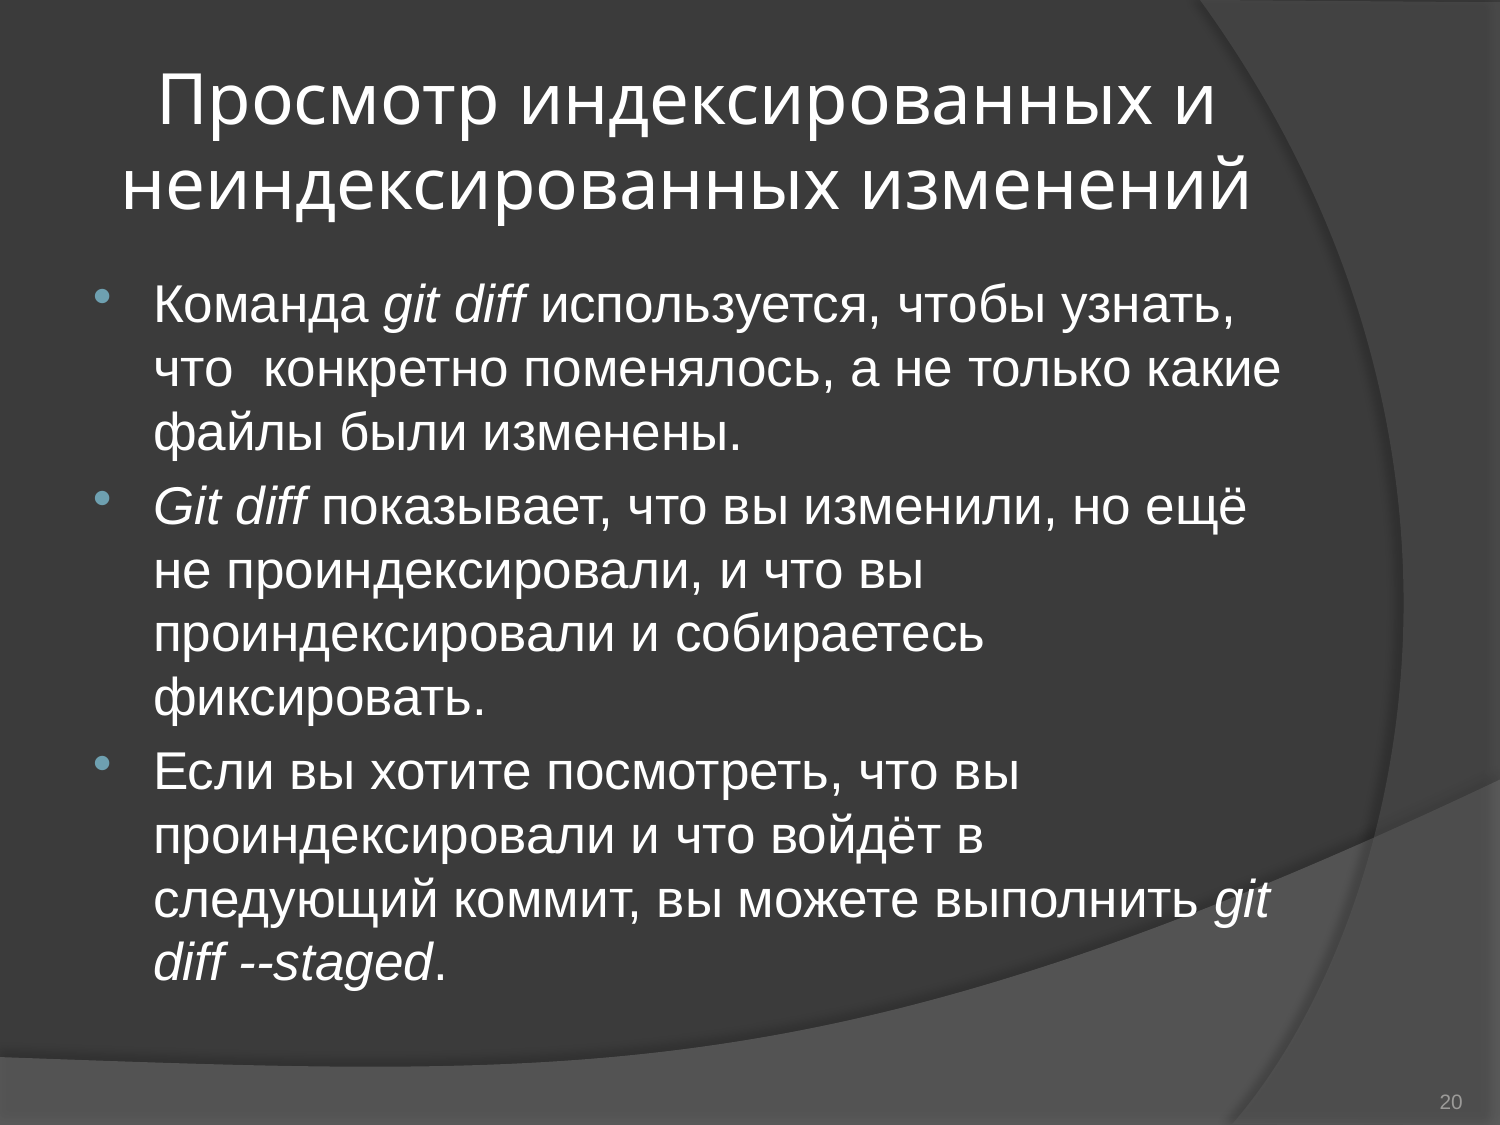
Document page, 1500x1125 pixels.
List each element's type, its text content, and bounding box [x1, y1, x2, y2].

slide_number 20 [1337, 1053, 1463, 1114]
list Команда git diff используется, чтобы узнать, что конкретно поменялось, а не только какие файлы были изменены. Git diff показывает, что вы изменили, но ещё не проиндексировали, и что вы проиндексировали и собираетесь фиксировать. Если вы хотите посмотреть, что вы проиндексировали и что войдёт в следующий коммит, вы можете выполнить git diff --staged. [75, 262, 1300, 1005]
title Просмотр индексированных и неиндексированных изменений [75, 45, 1300, 233]
